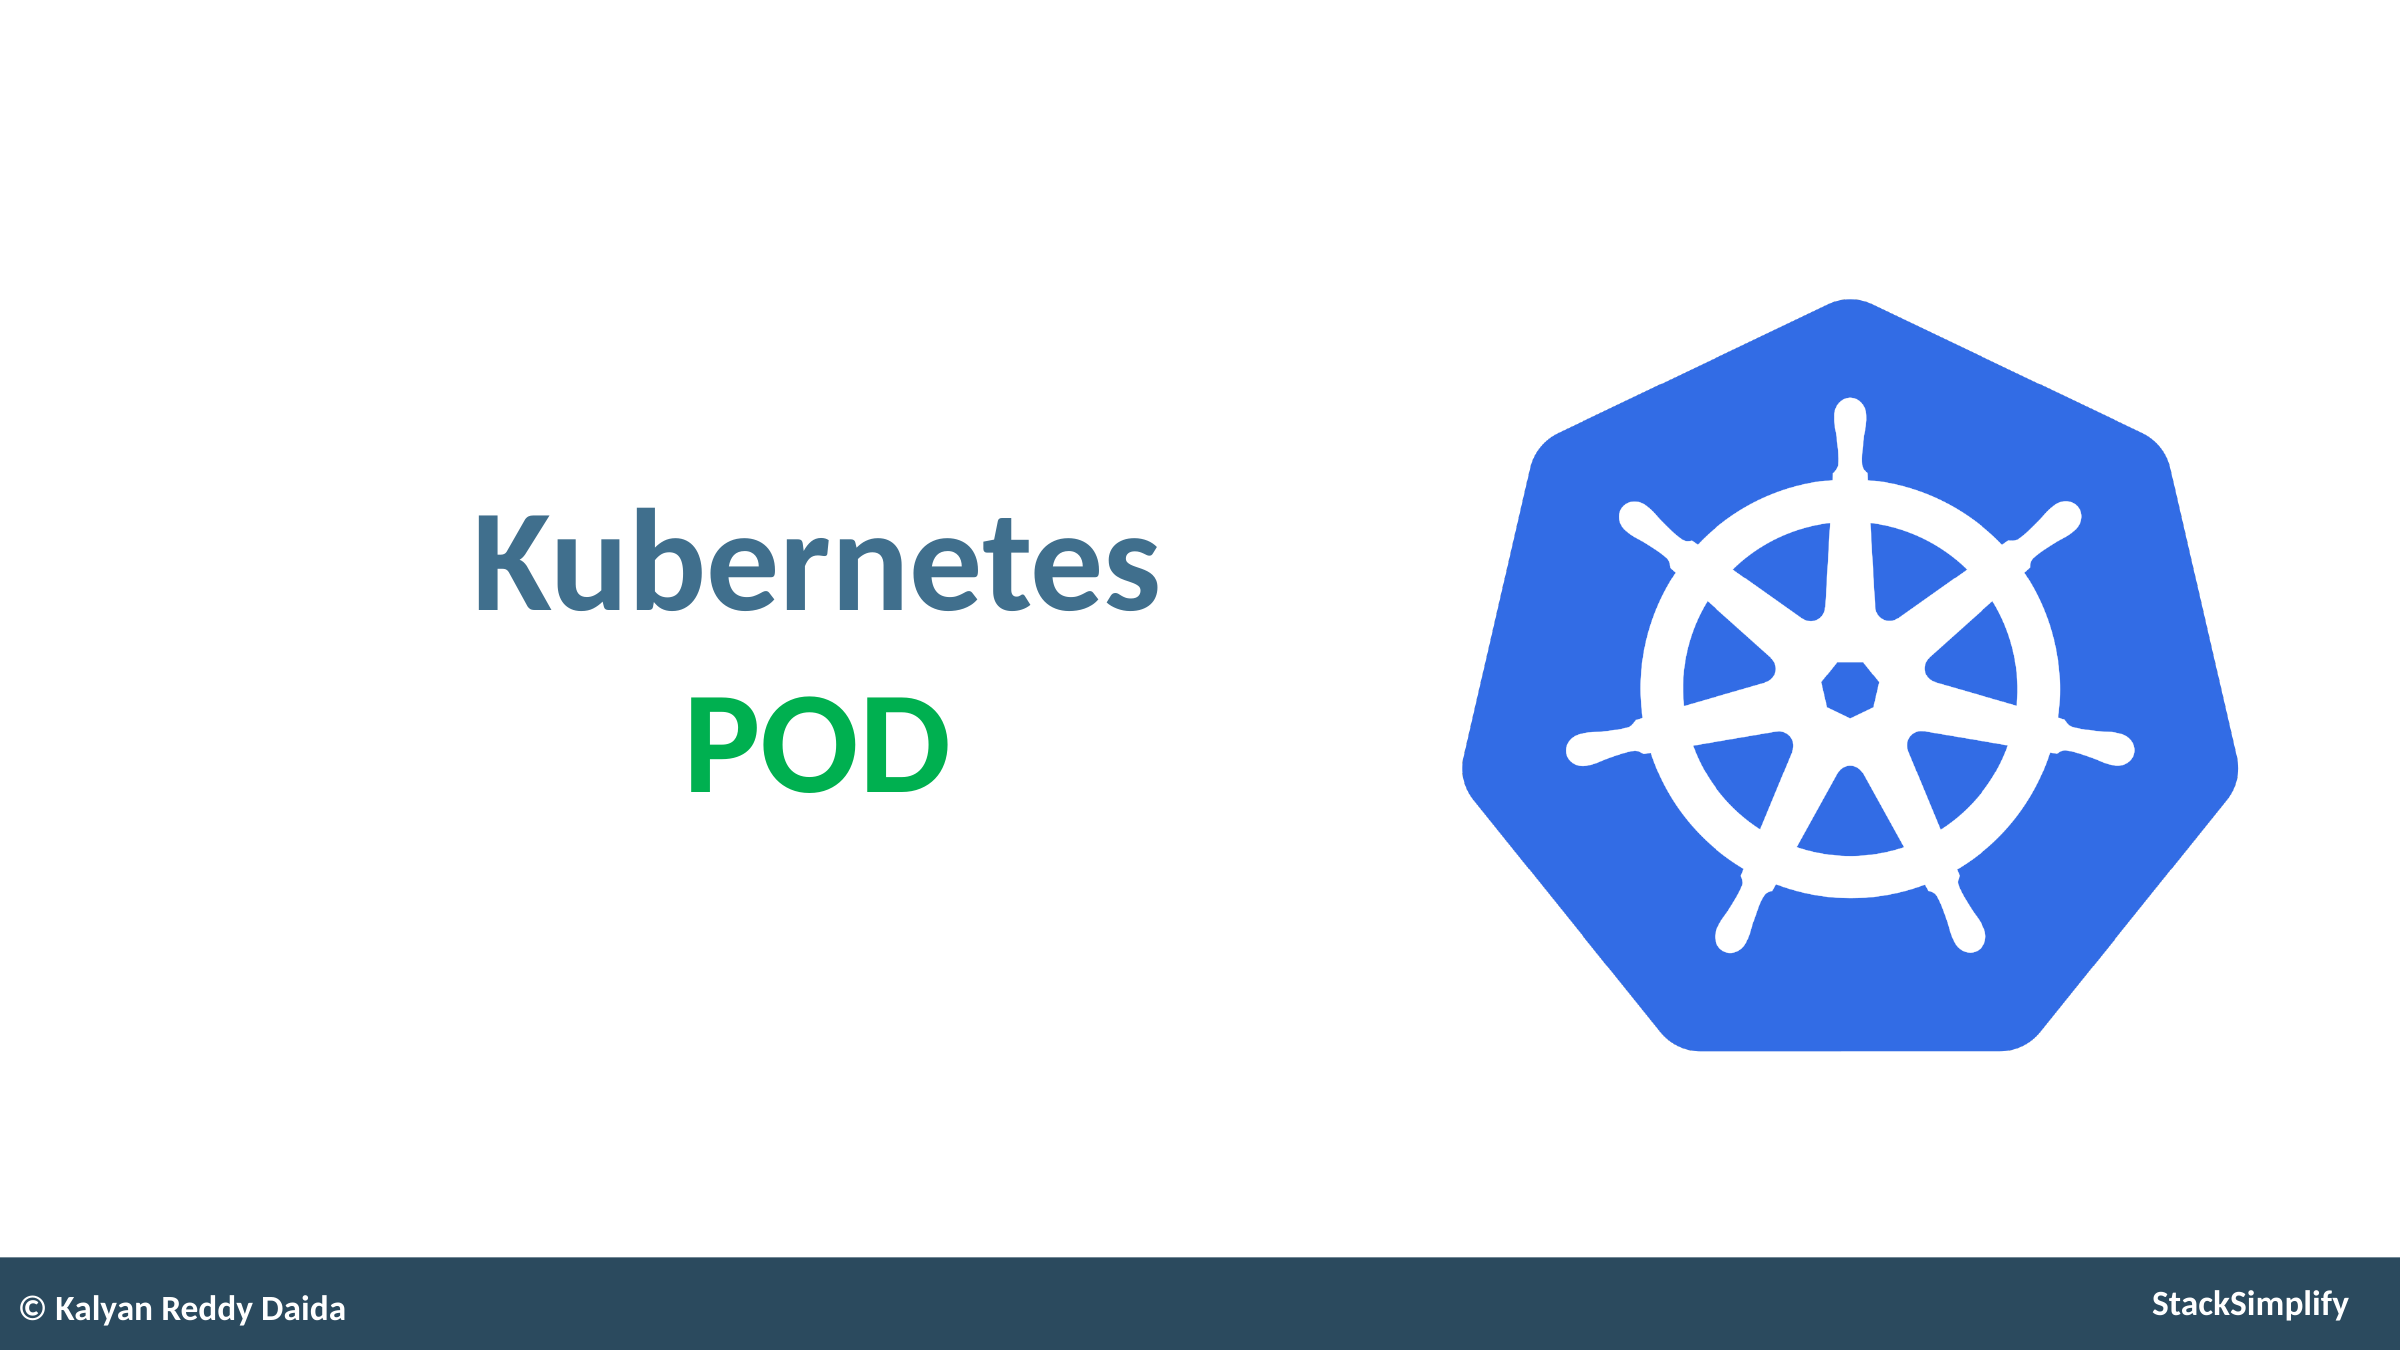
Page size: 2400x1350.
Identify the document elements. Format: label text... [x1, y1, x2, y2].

footer © Kalyan Reddy Daida [0, 1269, 810, 1342]
picture [1450, 287, 2249, 1063]
list Kubernetes POD [129, 475, 1441, 655]
